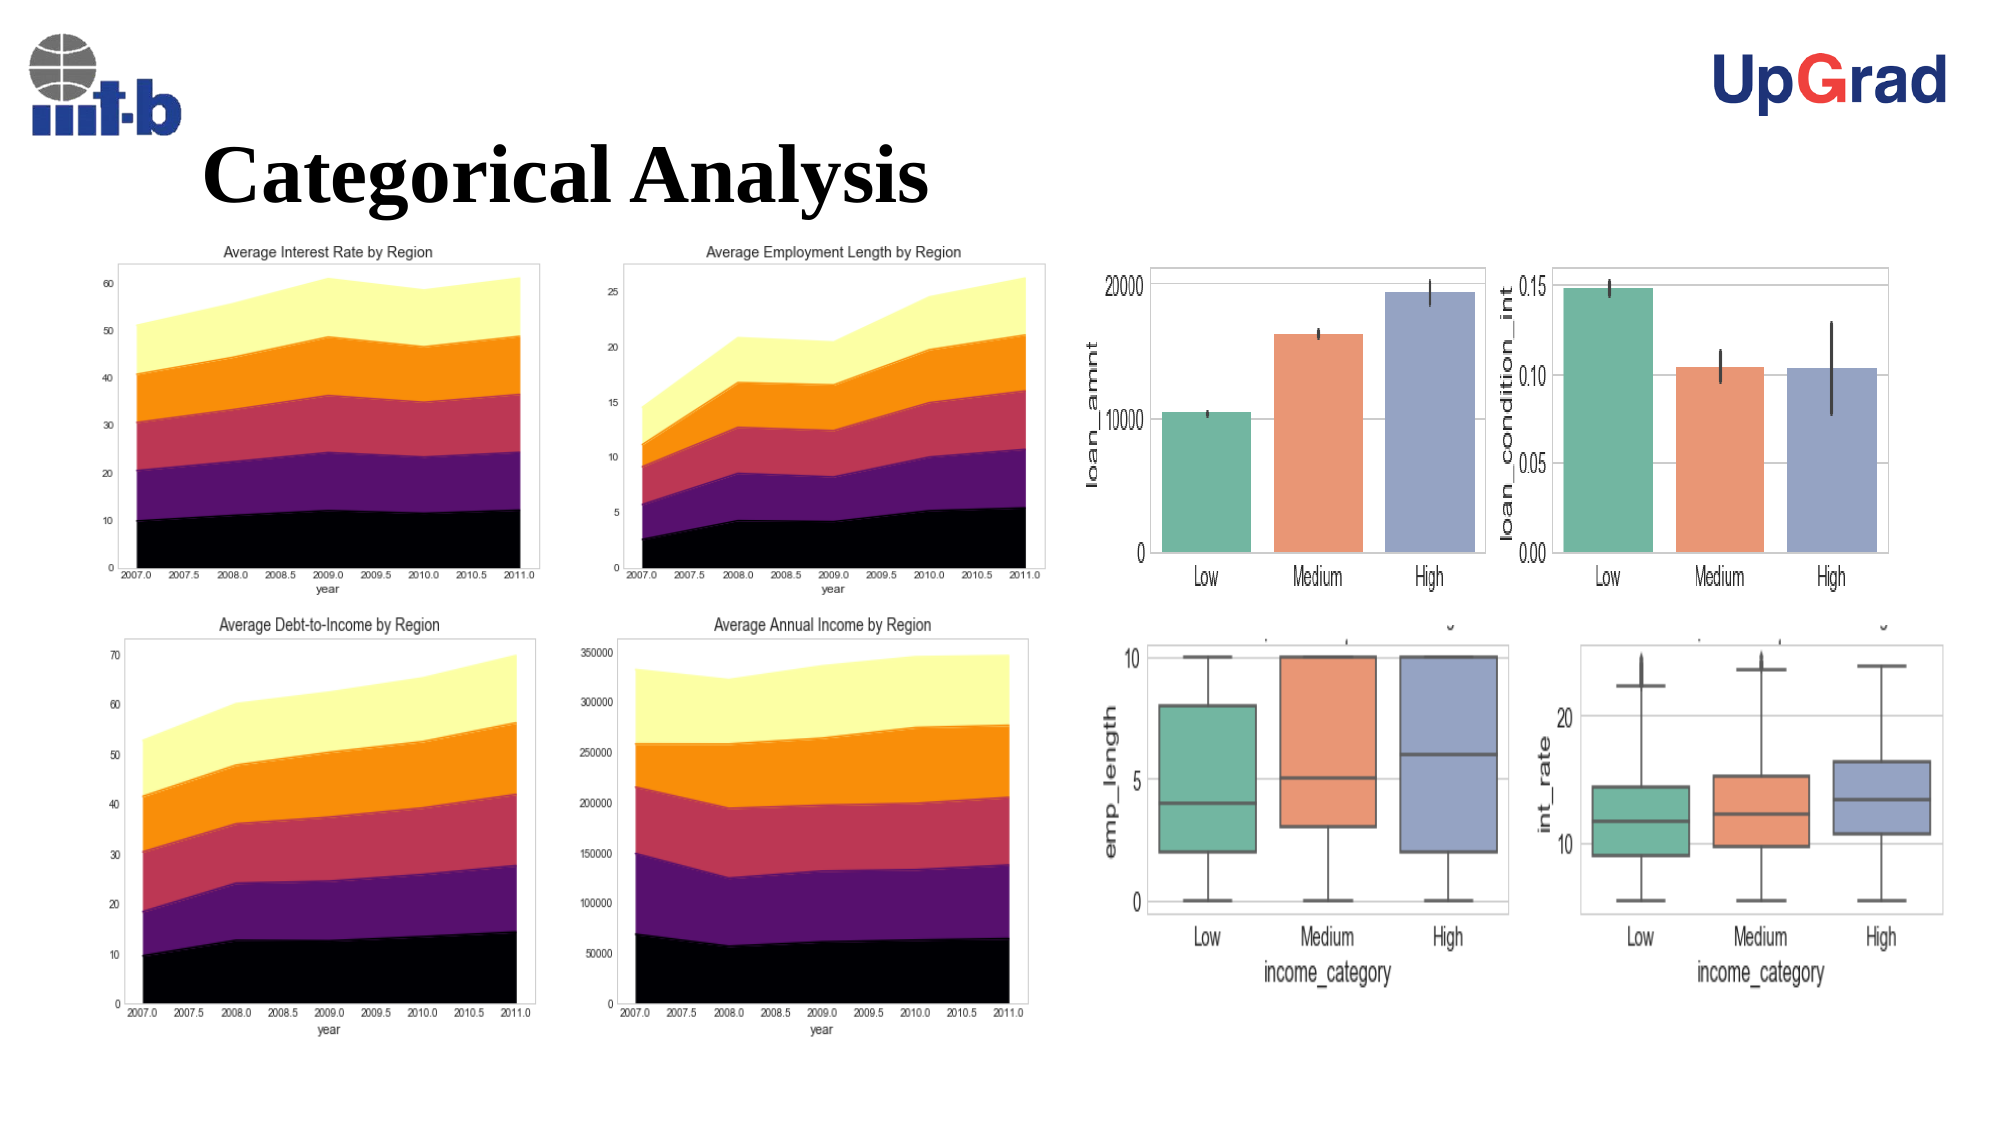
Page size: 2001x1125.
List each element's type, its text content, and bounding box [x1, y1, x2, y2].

picture [1079, 625, 1977, 1022]
picture [1714, 53, 1952, 116]
picture [0, 29, 208, 163]
picture [97, 243, 1913, 1049]
title Categorical Analysis [186, 104, 1715, 243]
